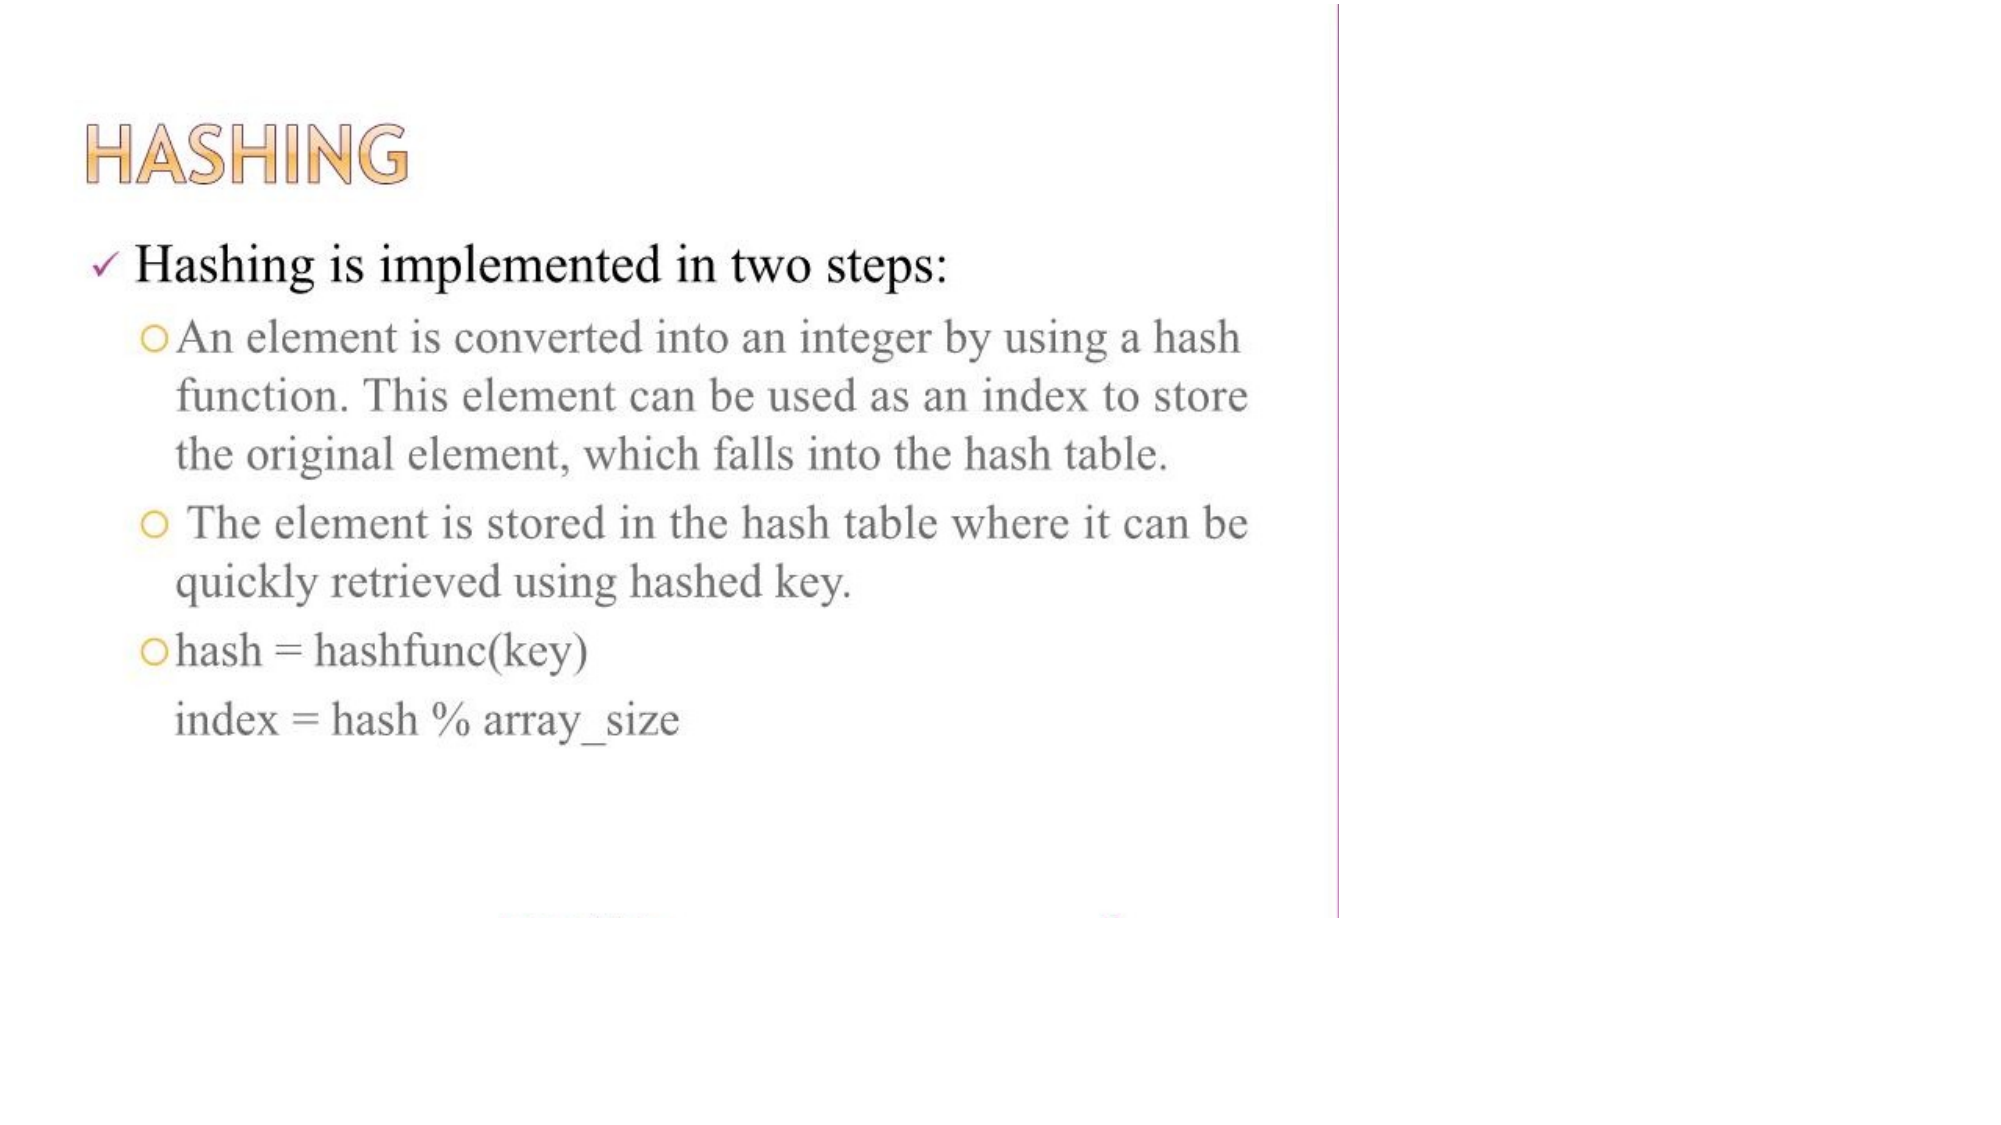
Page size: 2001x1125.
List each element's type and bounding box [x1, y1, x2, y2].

picture [0, 4, 1340, 918]
